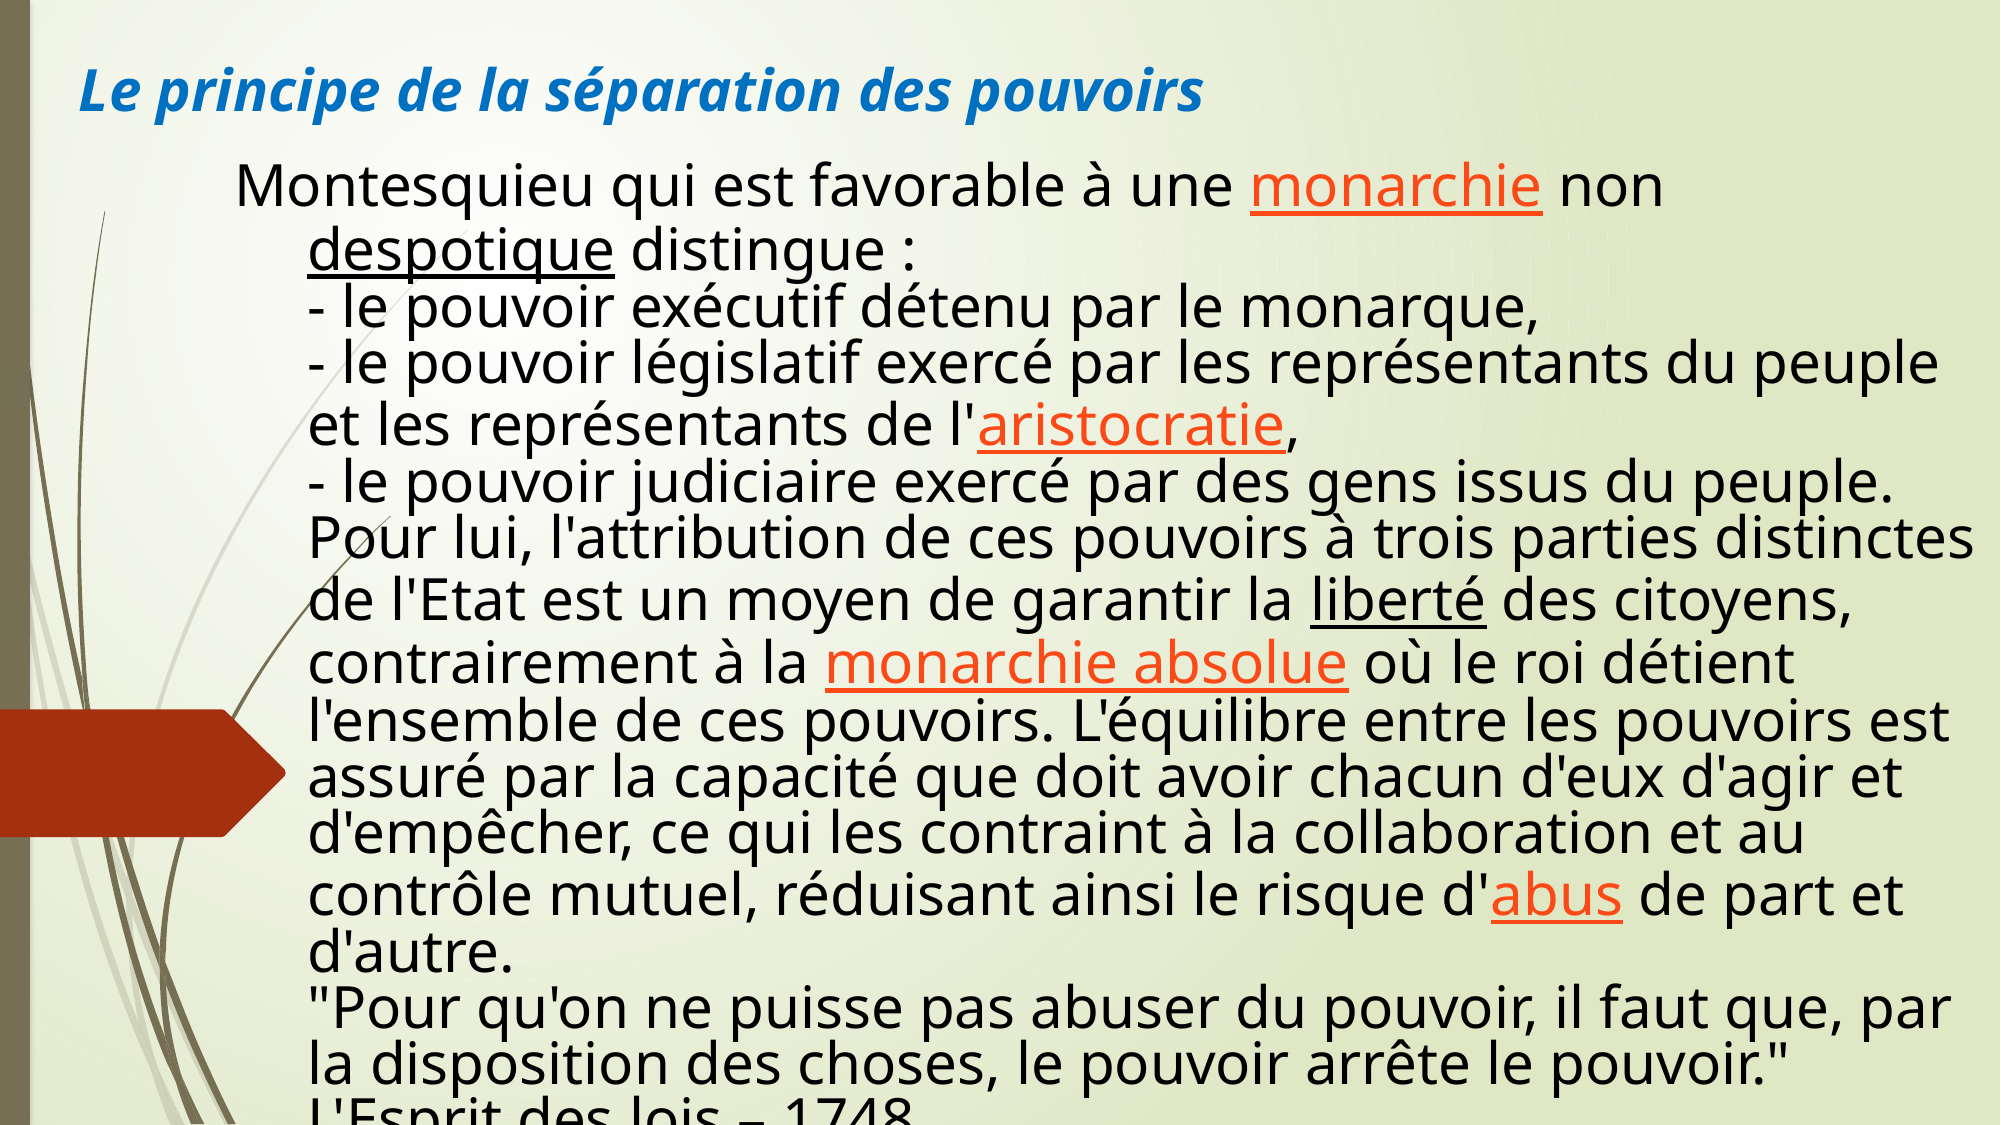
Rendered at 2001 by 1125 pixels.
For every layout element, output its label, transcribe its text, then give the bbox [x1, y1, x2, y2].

text_box Montesquieu qui est favorable à une monarchie non despotique distingue : - le pouvoir exécutif détenu par le monarque, - le pouvoir législatif exercé par les représentants du peuple et les représentants de l'aristocratie, - le pouvoir judiciaire exercé par des gens issus du peuple. Pour lui, l'attribution de ces pouvoirs à trois parties distinctes de l'Etat est un moyen de garantir la liberté des citoyens, contrairement à la monarchie absolue où le roi détient l'ensemble de ces pouvoirs. L'équilibre entre les pouvoirs est assuré par la capacité que doit avoir chacun d'eux d'agir et d'empêcher, ce qui les contraint à la collaboration et au contrôle mutuel, réduisant ainsi le risque d'abus de part et d'autre. "Pour qu'on ne puisse pas abuser du pouvoir, il faut que, par la disposition des choses, le pouvoir arrête le pouvoir." L'Esprit des lois – 1748. [219, 148, 2000, 1125]
title Le principe de la séparation des pouvoirs [64, 19, 1527, 131]
